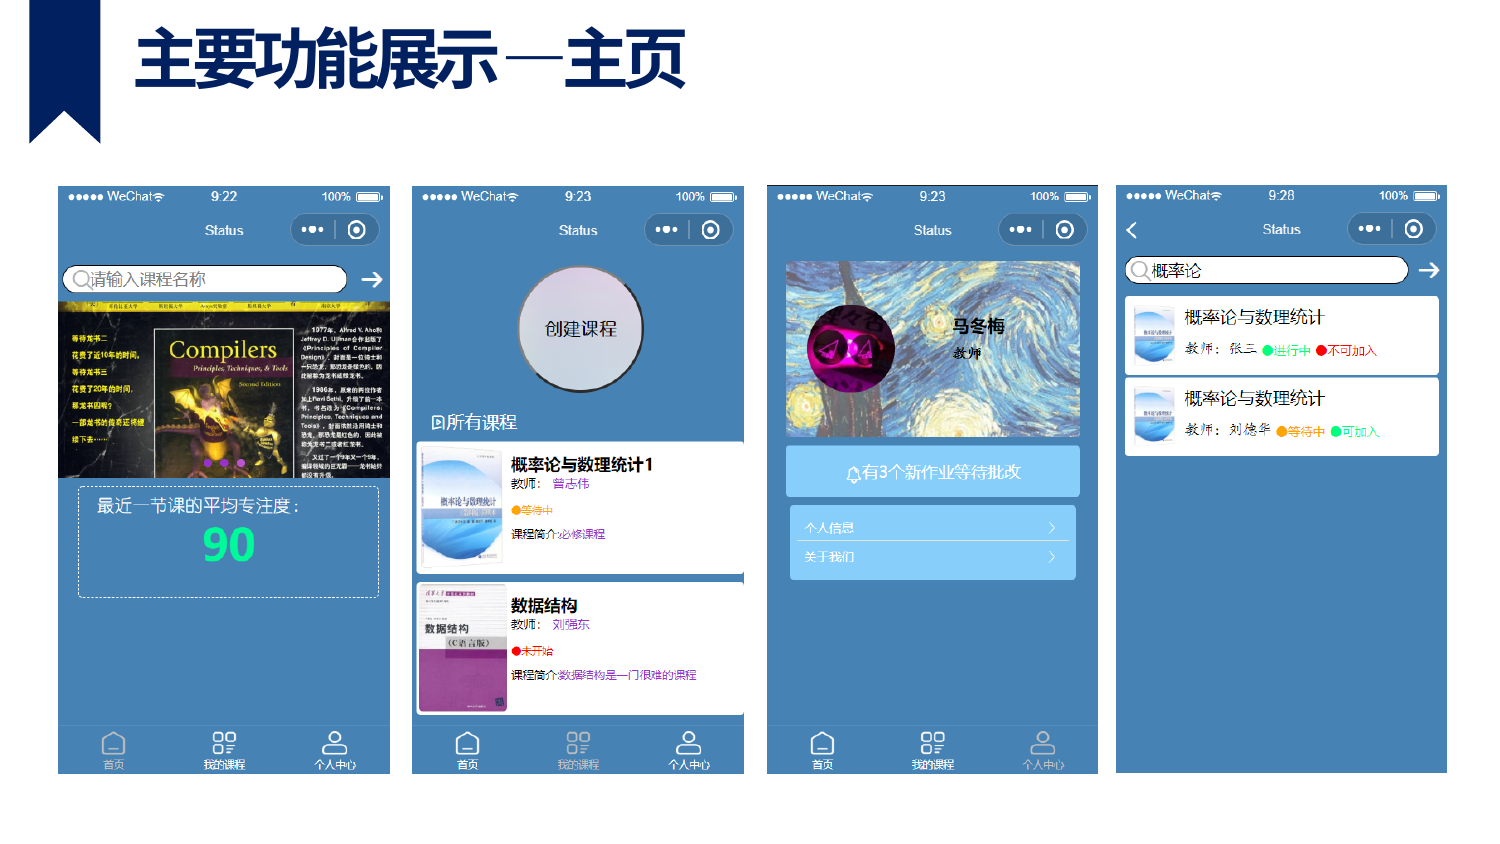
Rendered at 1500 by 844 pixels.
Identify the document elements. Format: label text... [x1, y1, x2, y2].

text_box 主要功能展示—主页 [117, 9, 705, 104]
text_box [27, 0, 103, 146]
picture [58, 186, 390, 774]
picture [412, 186, 744, 774]
picture [766, 185, 1099, 774]
picture [1115, 185, 1448, 773]
